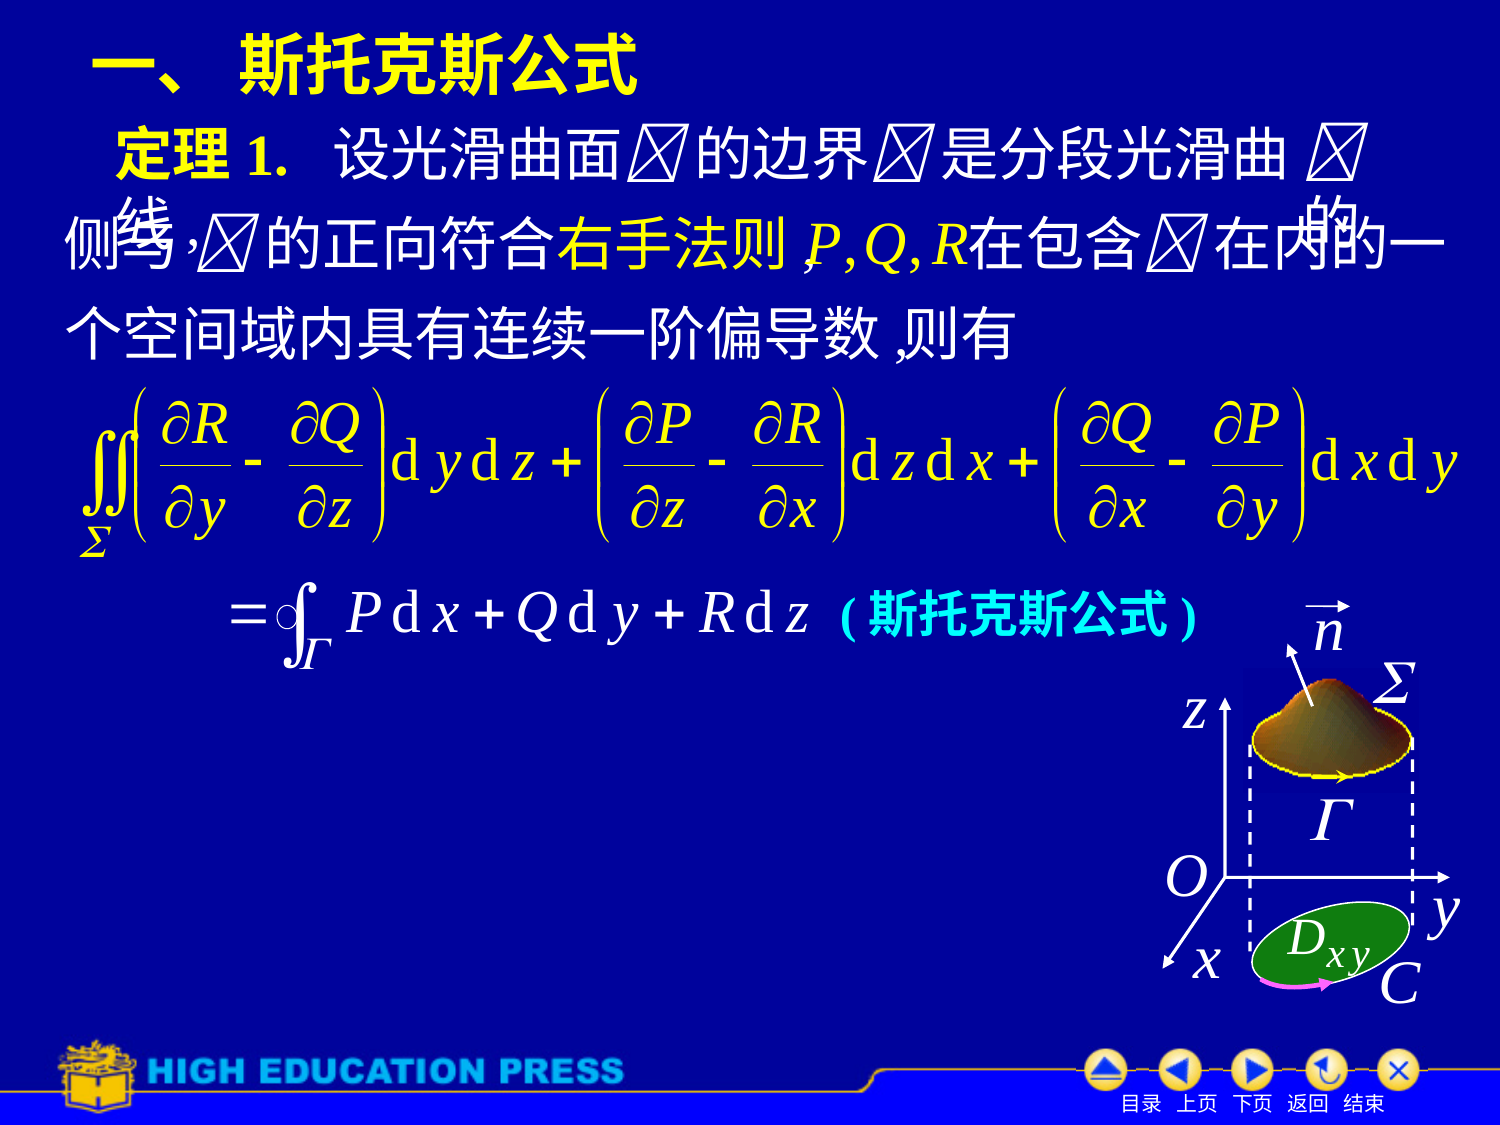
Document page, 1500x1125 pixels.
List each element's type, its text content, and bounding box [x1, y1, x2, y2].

text_box (斯托克斯公式) [824, 574, 1213, 650]
title 一、 斯托克斯公式 [75, 12, 763, 113]
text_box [206, 565, 814, 685]
text_box [1286, 643, 1298, 654]
text_box 定理1. 设光滑曲面 的边界 是分段光滑曲线, [99, 109, 1287, 216]
text_box  的 [1287, 108, 1450, 200]
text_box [799, 217, 974, 283]
text_box 则有 [887, 289, 1050, 375]
picture [0, 0, 1500, 1125]
text_box 个空间域内具有连续一阶偏导数, [49, 291, 887, 375]
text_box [1162, 656, 1463, 984]
text_box 在包含 在内的一 [953, 200, 1462, 285]
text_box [1249, 737, 1426, 1009]
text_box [69, 381, 1463, 562]
text_box 侧与  的正向符合右手法则, [48, 199, 825, 355]
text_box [1305, 605, 1351, 656]
